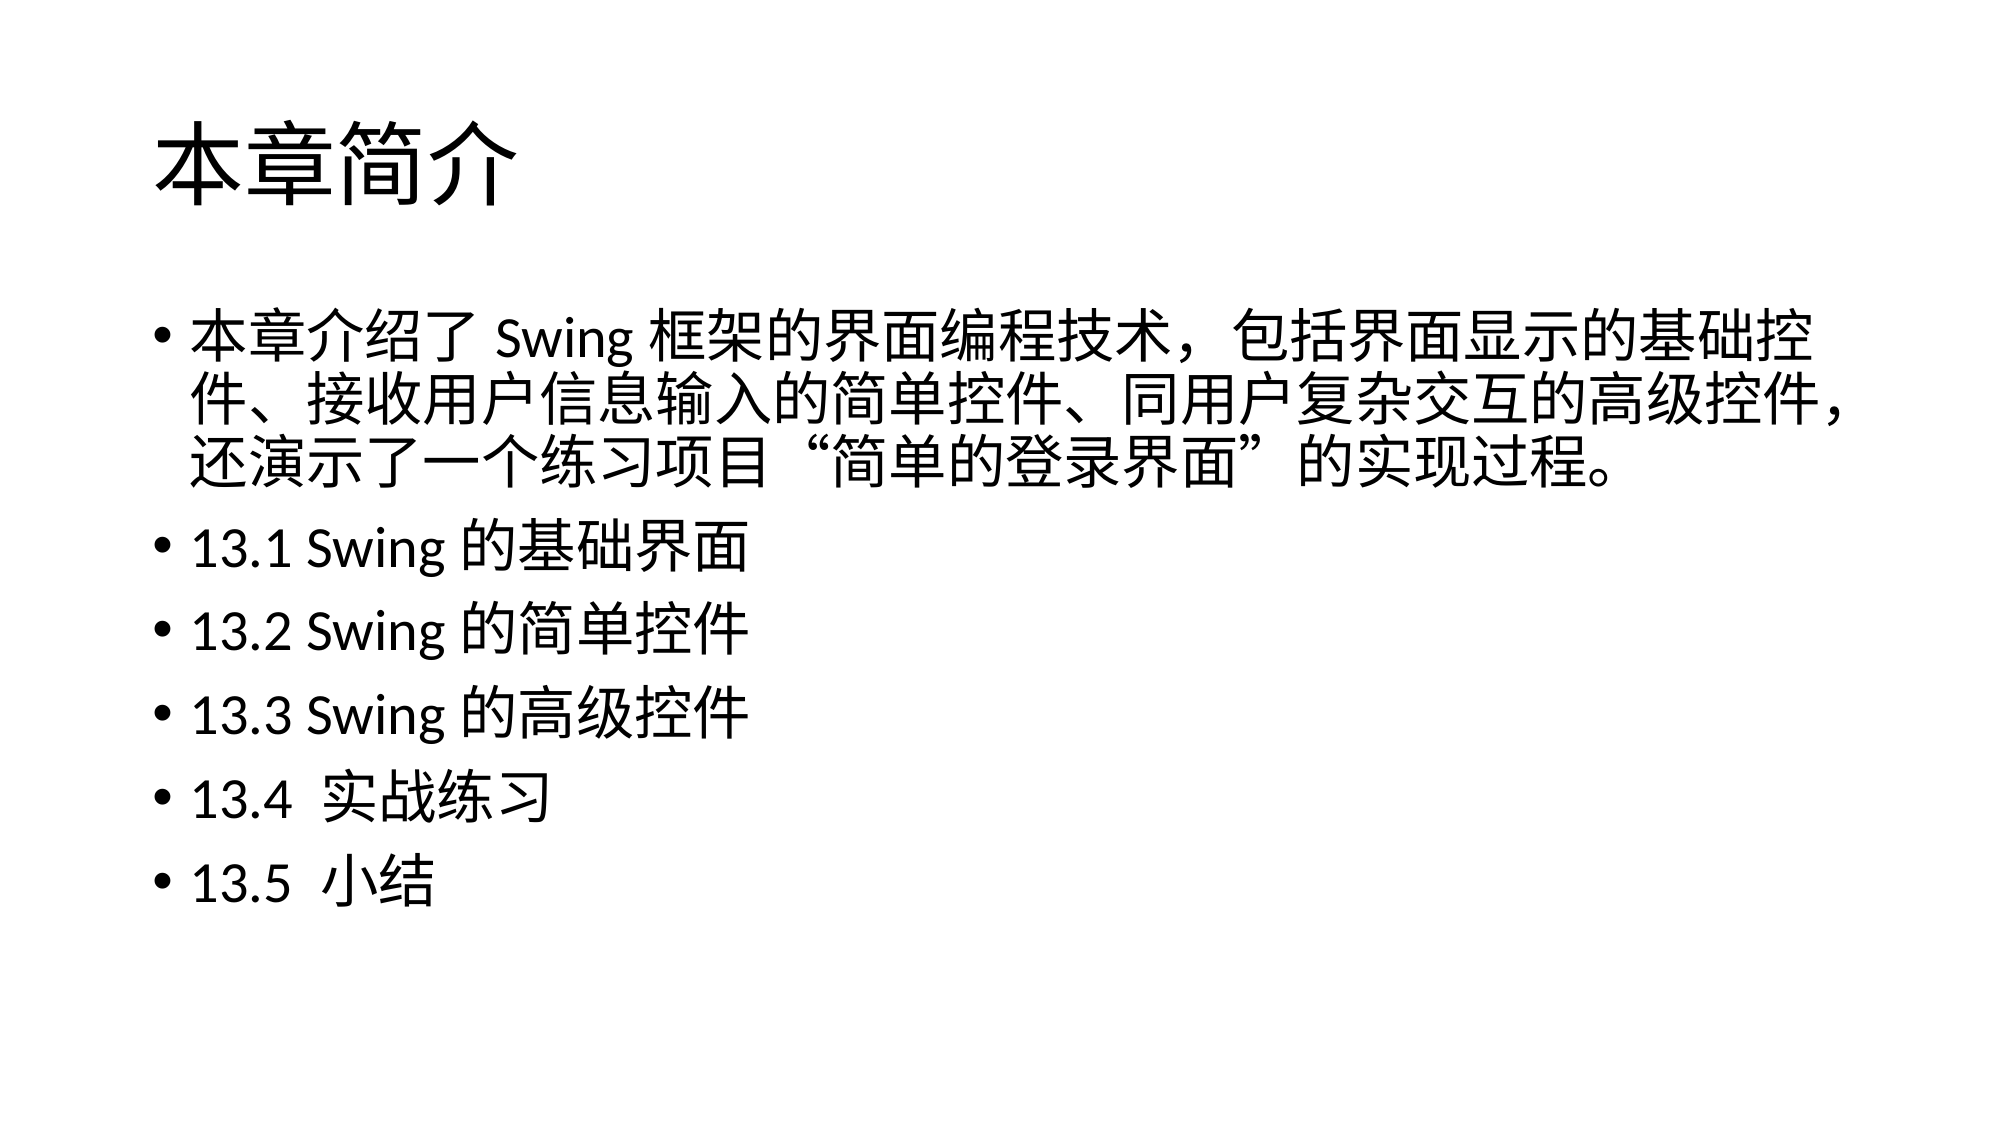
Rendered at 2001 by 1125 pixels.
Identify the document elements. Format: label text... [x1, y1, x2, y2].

title 本章简介 [137, 59, 1863, 278]
list 本章介绍了Swing框架的界面编程技术，包括界面显示的基础控件、接收用户信息输入的简单控件、同用户复杂交互的高级控件，还演示了一个练习项目“简单的登录界面”的实现过程。 13.1 Swing的基础界面 13.2 Swing的简单控件 13.3 Swing的高级控件 13.4 实战练习 13.5 小结 [137, 299, 1863, 1014]
